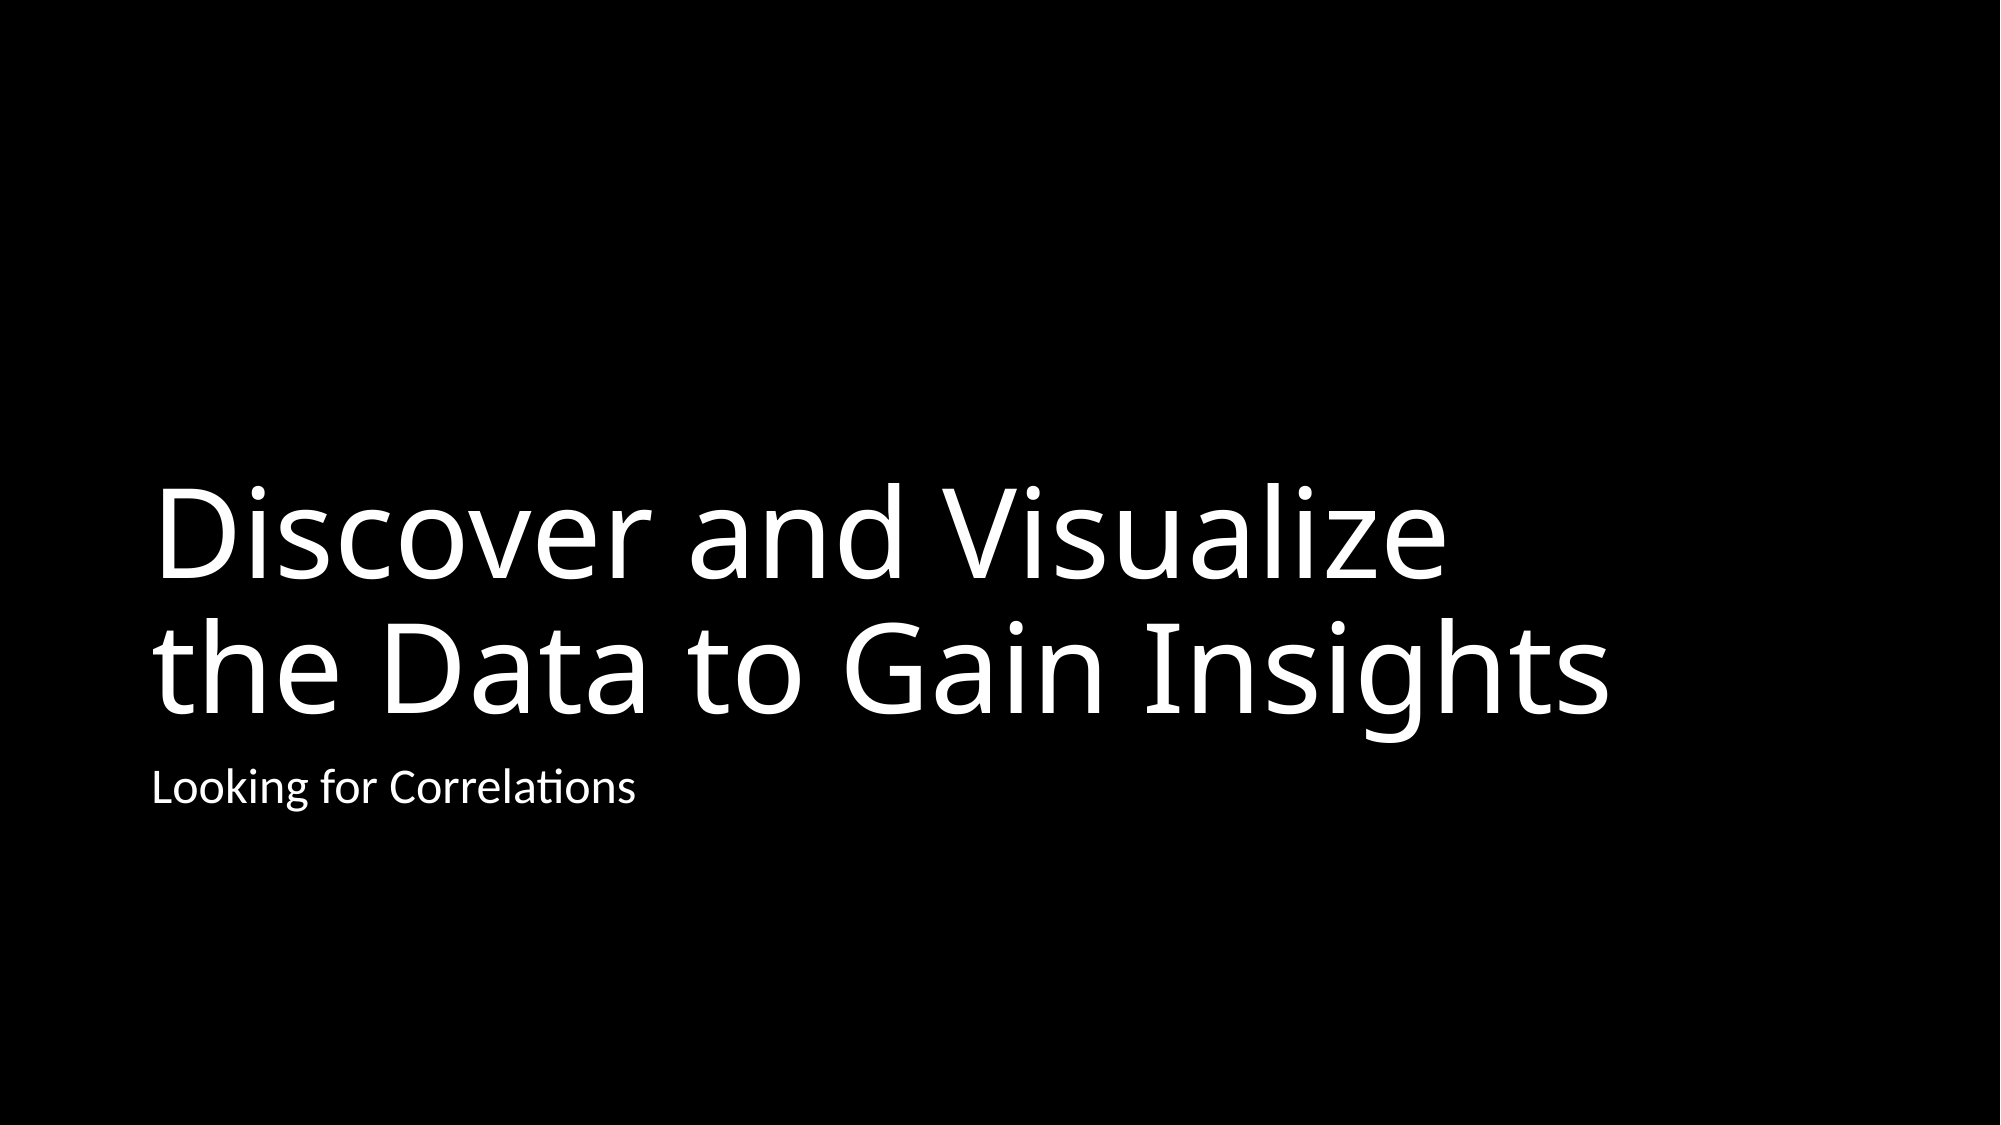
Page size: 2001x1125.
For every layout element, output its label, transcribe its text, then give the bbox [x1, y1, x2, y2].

title Discover and Visualize the Data to Gain Insights [136, 280, 1862, 749]
list Looking for Correlations [136, 752, 1862, 999]
